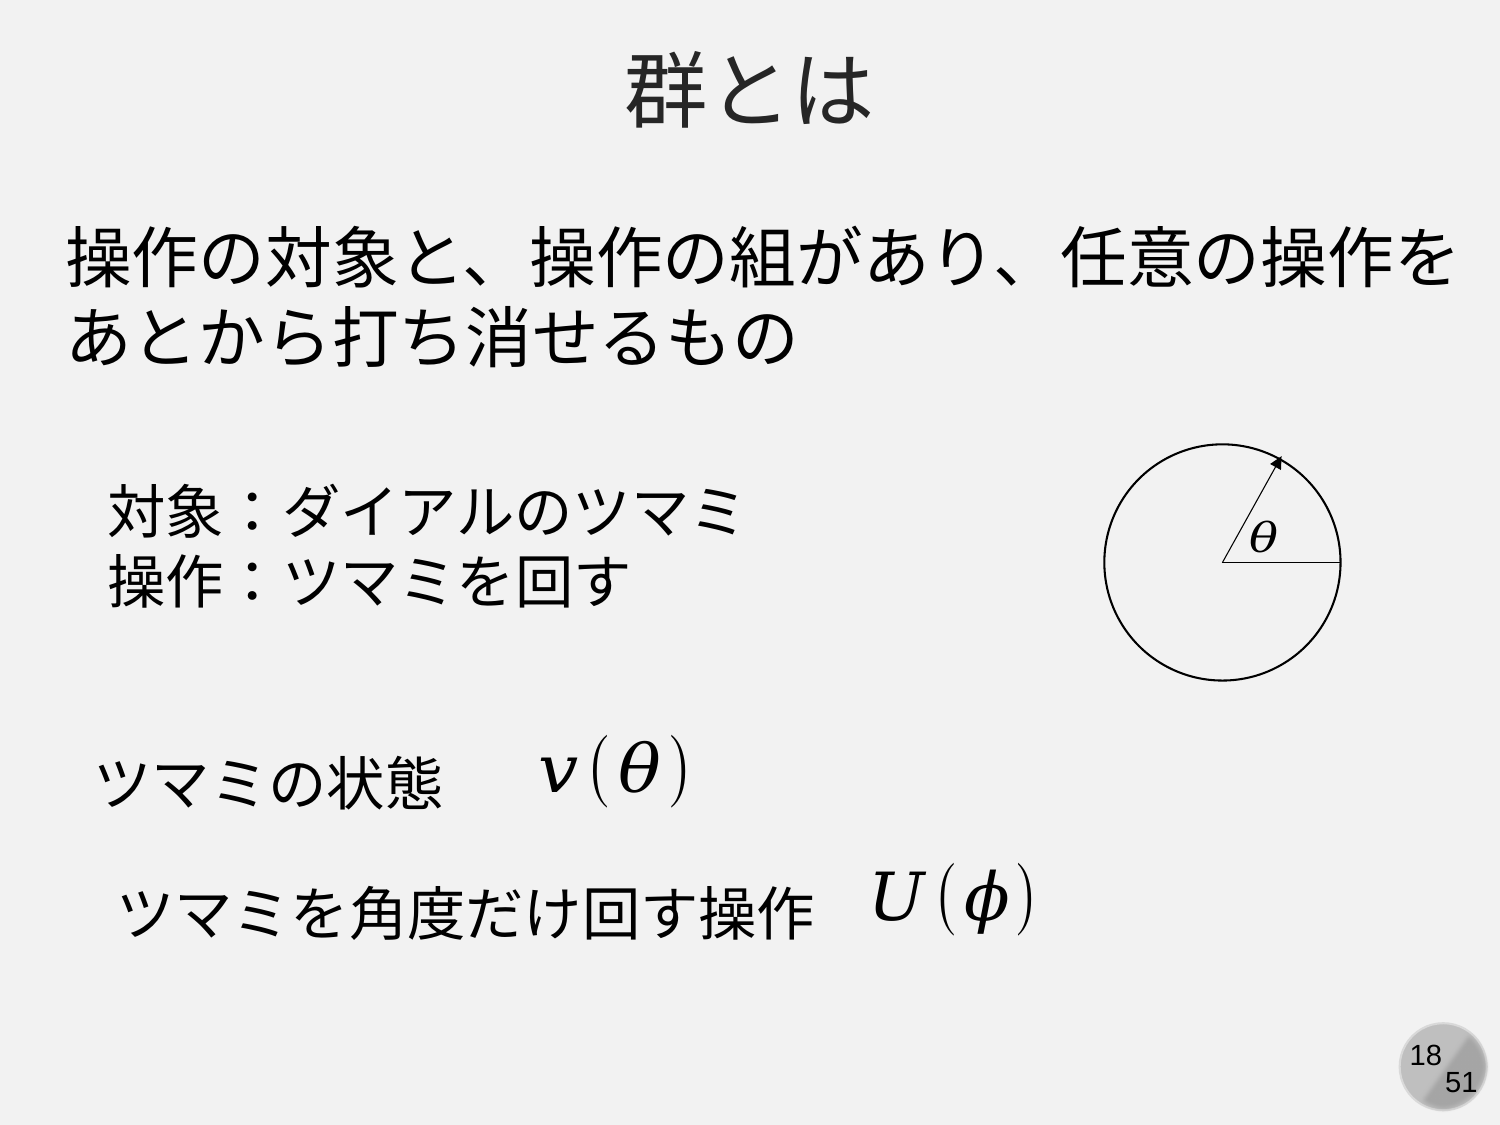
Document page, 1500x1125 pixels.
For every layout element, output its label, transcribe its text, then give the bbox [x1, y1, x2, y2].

text_box ツマミの状態 [78, 739, 459, 825]
text_box 対象：ダイアルのツマミ 操作：ツマミを回す [92, 467, 763, 623]
text_box [1103, 443, 1342, 682]
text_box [1222, 456, 1282, 562]
text_box 操作の対象と、操作の組があり、任意の操作をあとから打ち消せるもの [50, 208, 1498, 383]
list 群とは [0, 31, 1500, 155]
